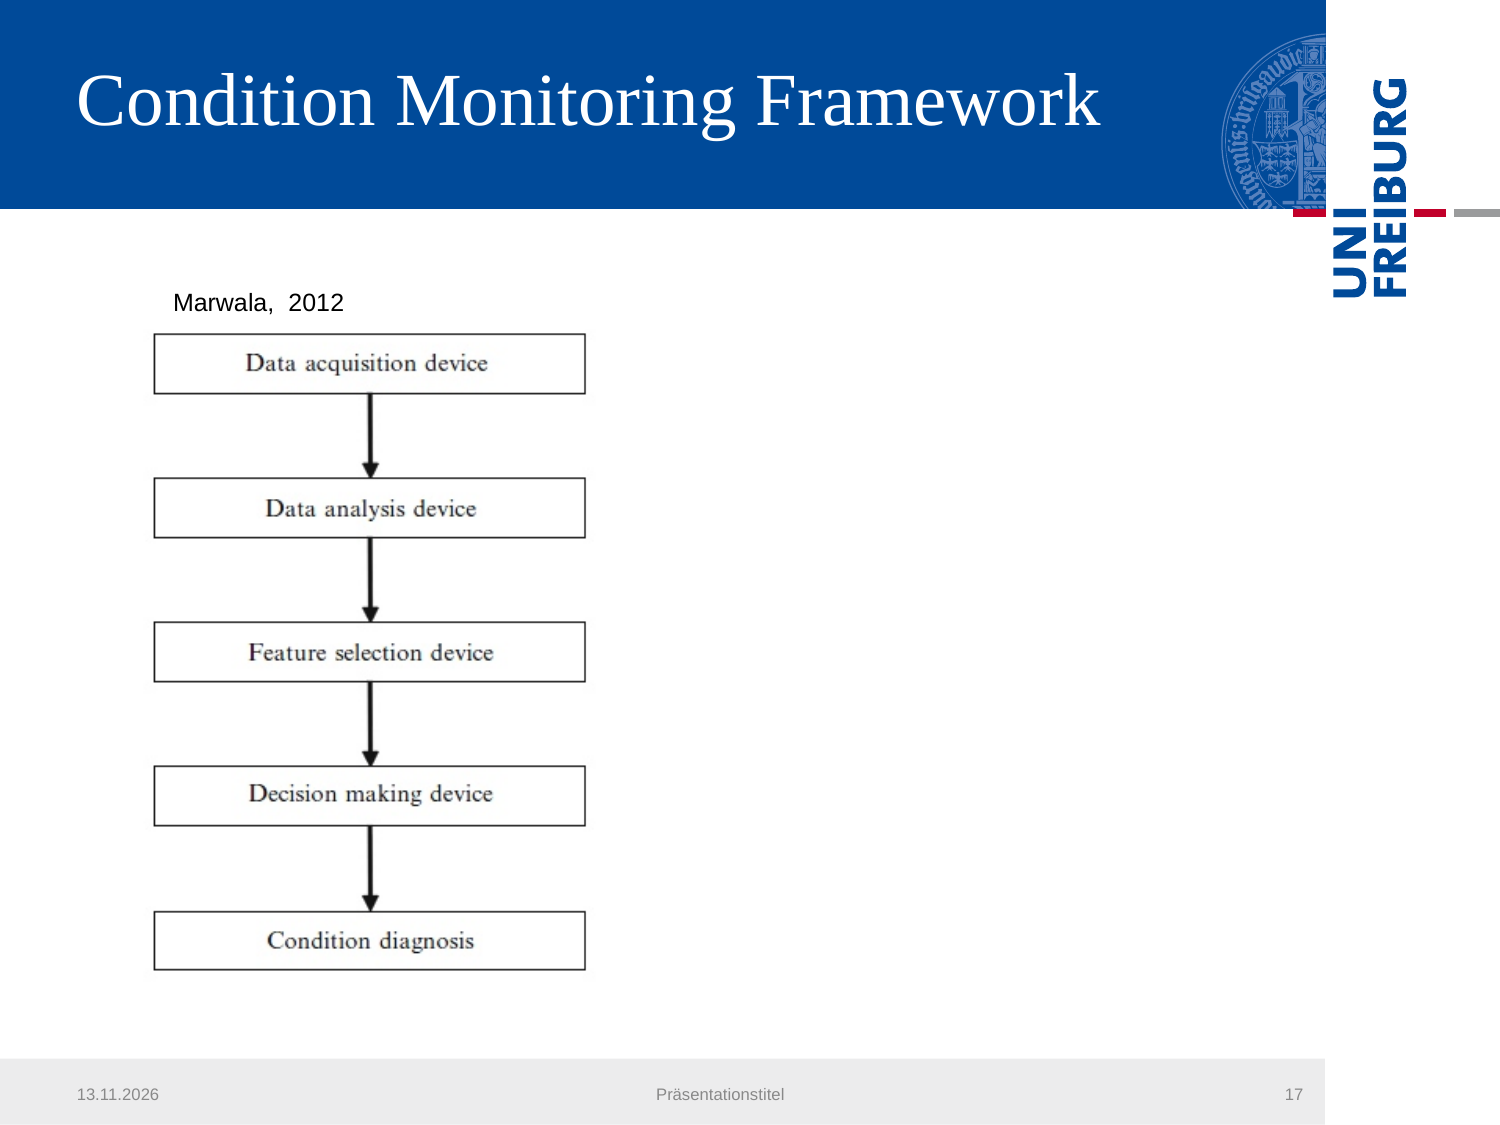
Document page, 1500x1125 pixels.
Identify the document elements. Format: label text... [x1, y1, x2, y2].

text_box Marwala, 2012 [158, 278, 360, 317]
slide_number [76, 1074, 207, 1114]
footer Präsentationstitel [230, 1074, 1211, 1114]
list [132, 318, 608, 988]
title Condition Monitoring Framework [76, 50, 1235, 169]
slide_number 17 [1234, 1074, 1304, 1114]
